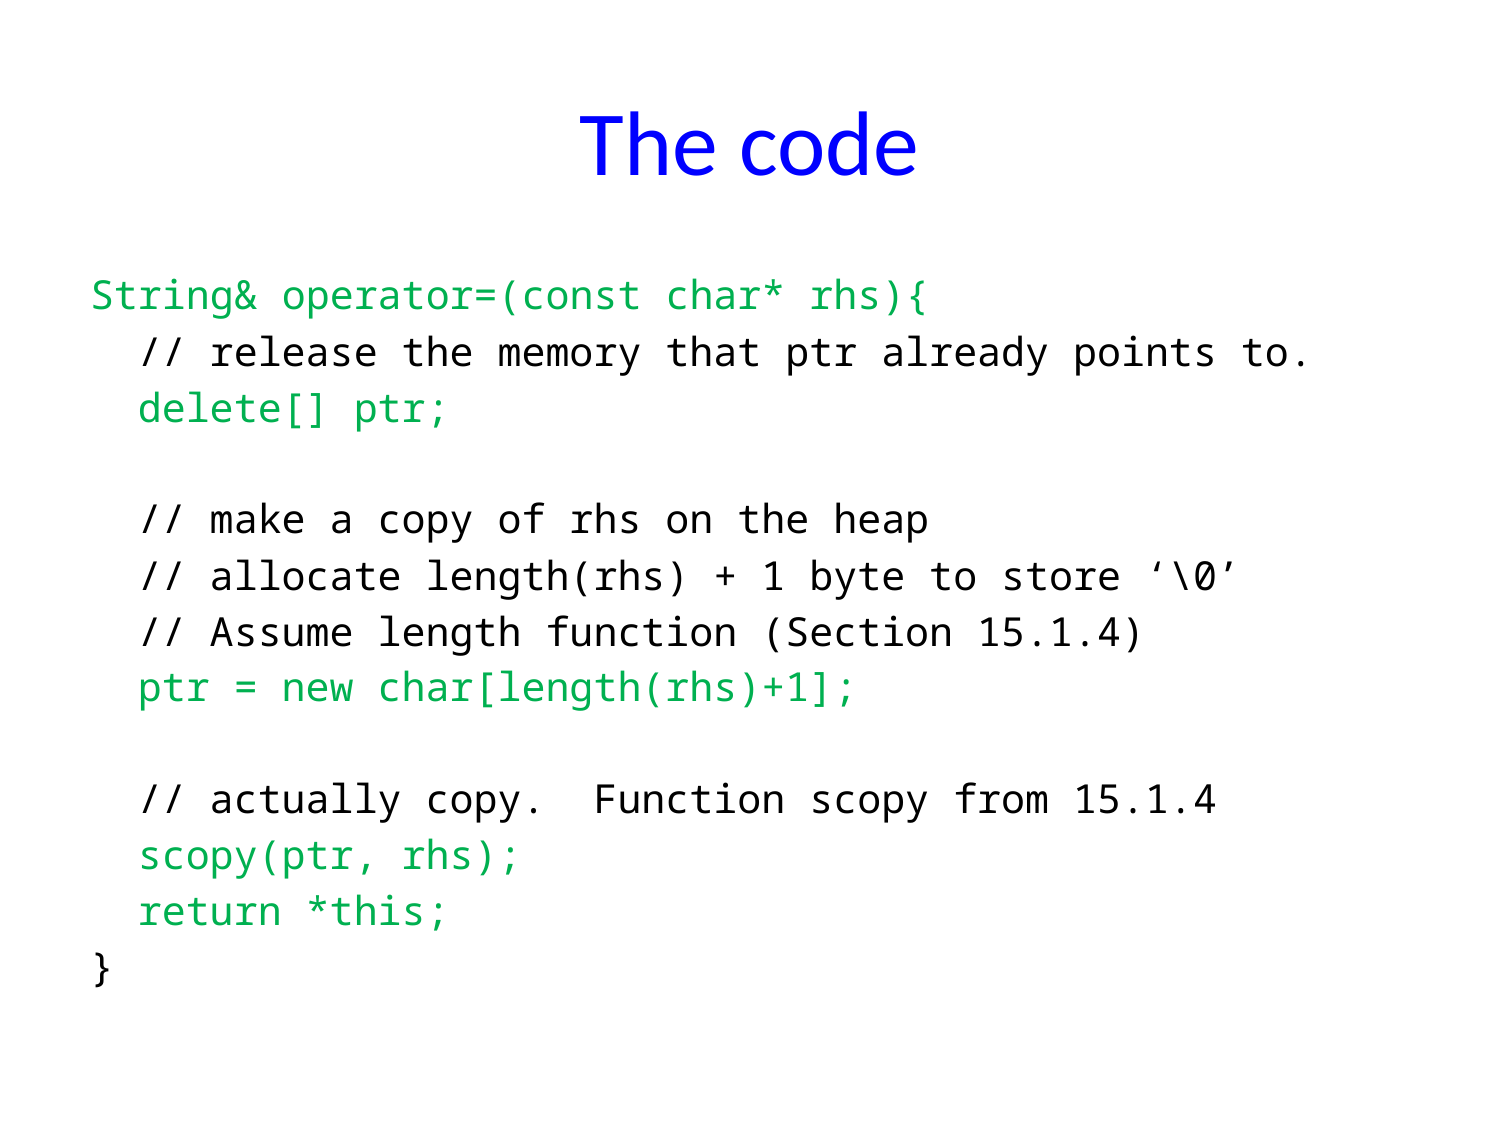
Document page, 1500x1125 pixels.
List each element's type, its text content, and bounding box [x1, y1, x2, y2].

list String& operator=(const char* rhs){ // release the memory that ptr already points to. delete[] ptr; // make a copy of rhs on the heap // allocate length(rhs) + 1 byte to store ‘\0’ // Assume length function (Section 15.1.4) ptr = new char[length(rhs)+1]; // actually copy. Function scopy from 15.1.4 scopy(ptr, rhs); return *this; } [75, 262, 1425, 1005]
title The code [75, 45, 1425, 233]
